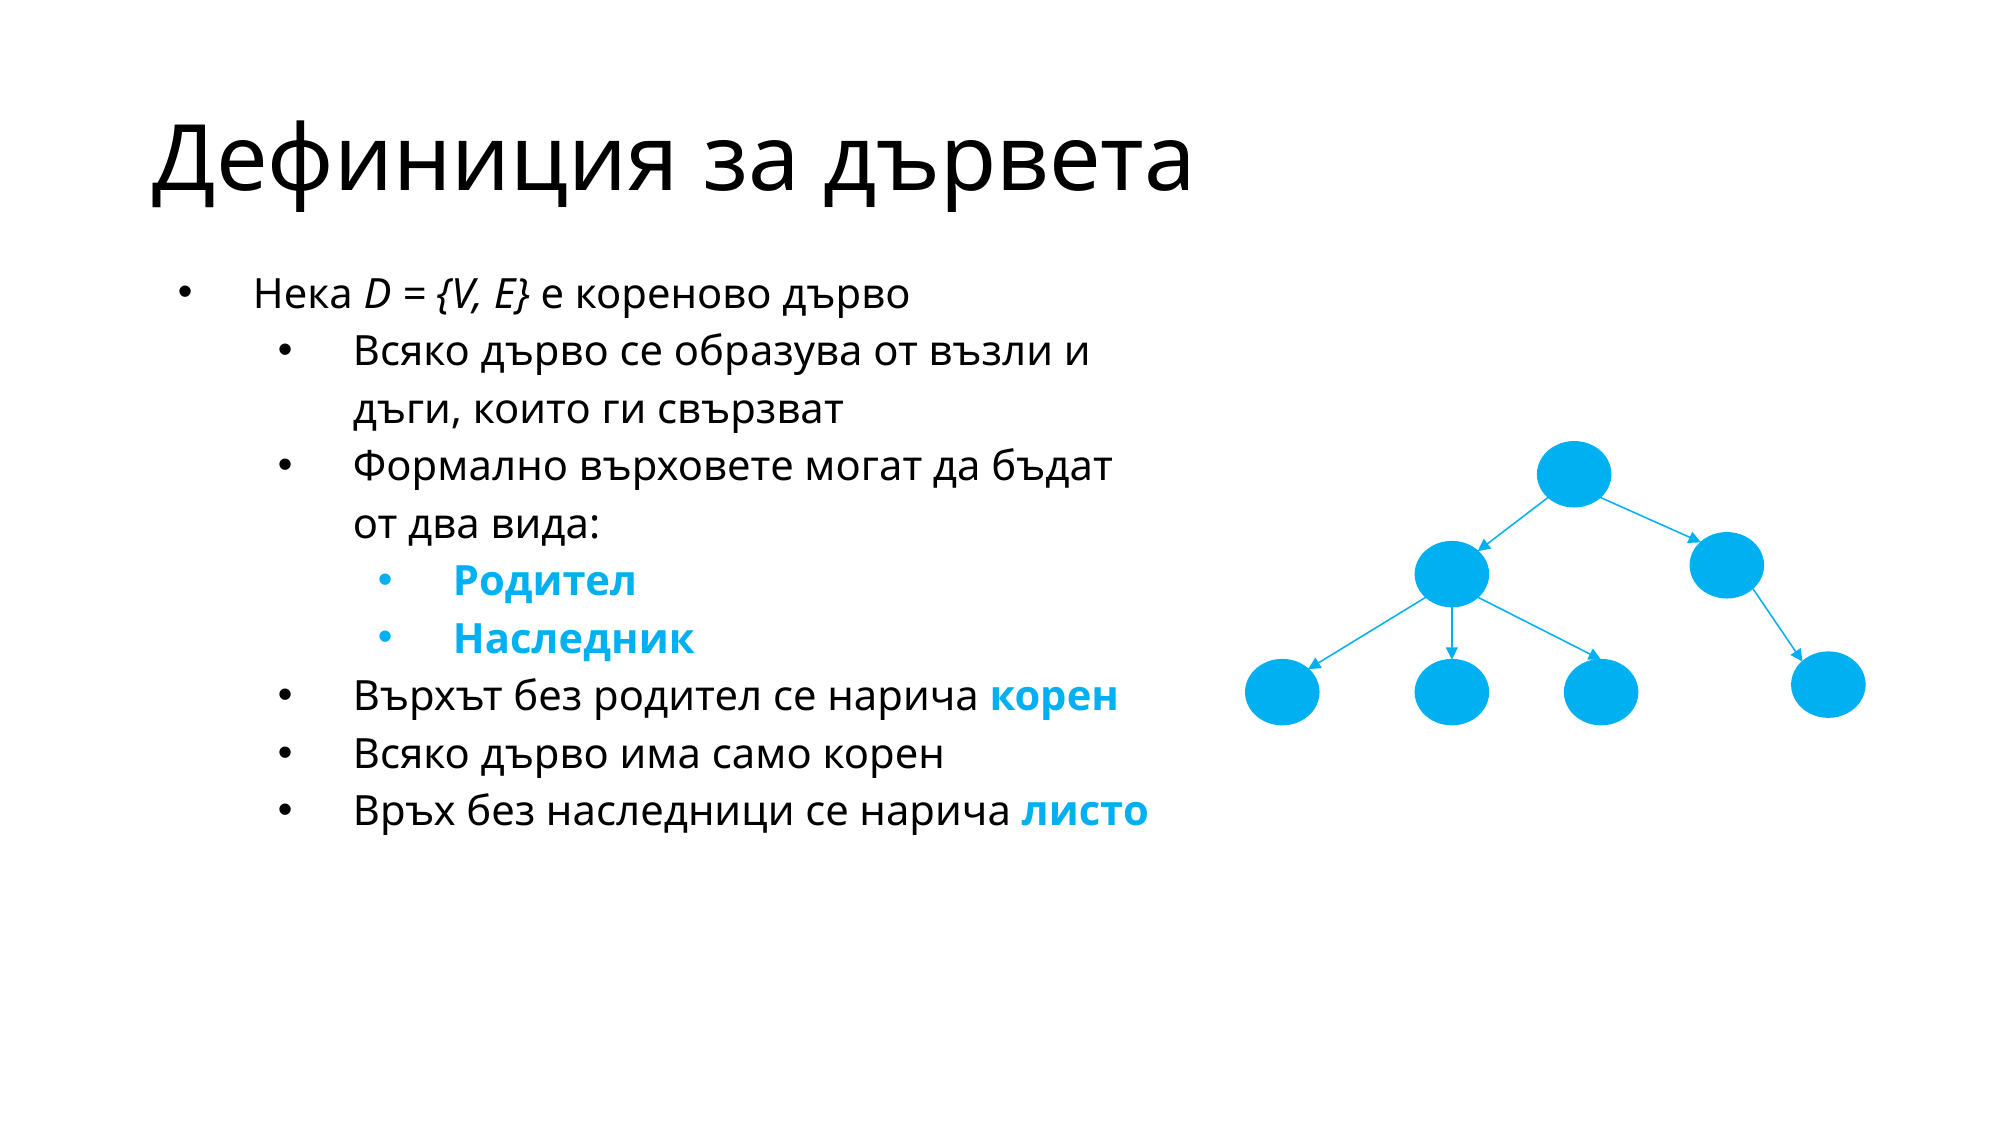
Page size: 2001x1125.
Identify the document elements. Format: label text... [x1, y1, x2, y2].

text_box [1752, 588, 1803, 662]
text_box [1308, 597, 1427, 670]
text_box [1564, 659, 1638, 725]
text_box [1599, 497, 1701, 543]
text_box [1791, 652, 1865, 718]
text_box [1245, 659, 1319, 725]
text_box [1415, 541, 1489, 607]
text_box [1415, 659, 1489, 725]
text_box [1537, 441, 1611, 507]
title Дефиниция за дървета [135, 98, 1714, 224]
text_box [1477, 497, 1549, 552]
text_box [1690, 532, 1764, 598]
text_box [1477, 597, 1602, 660]
list Нека D = {V, E} е кореново дърво Всяко дърво се образува от възли и дъги, които ги свързват Формално върховете могат да бъдат от два вида: Родител Наследник Върхът без родител се нарича корен Всяко дърво има само корен Връх без наследници се нарича листо [135, 253, 1170, 1022]
